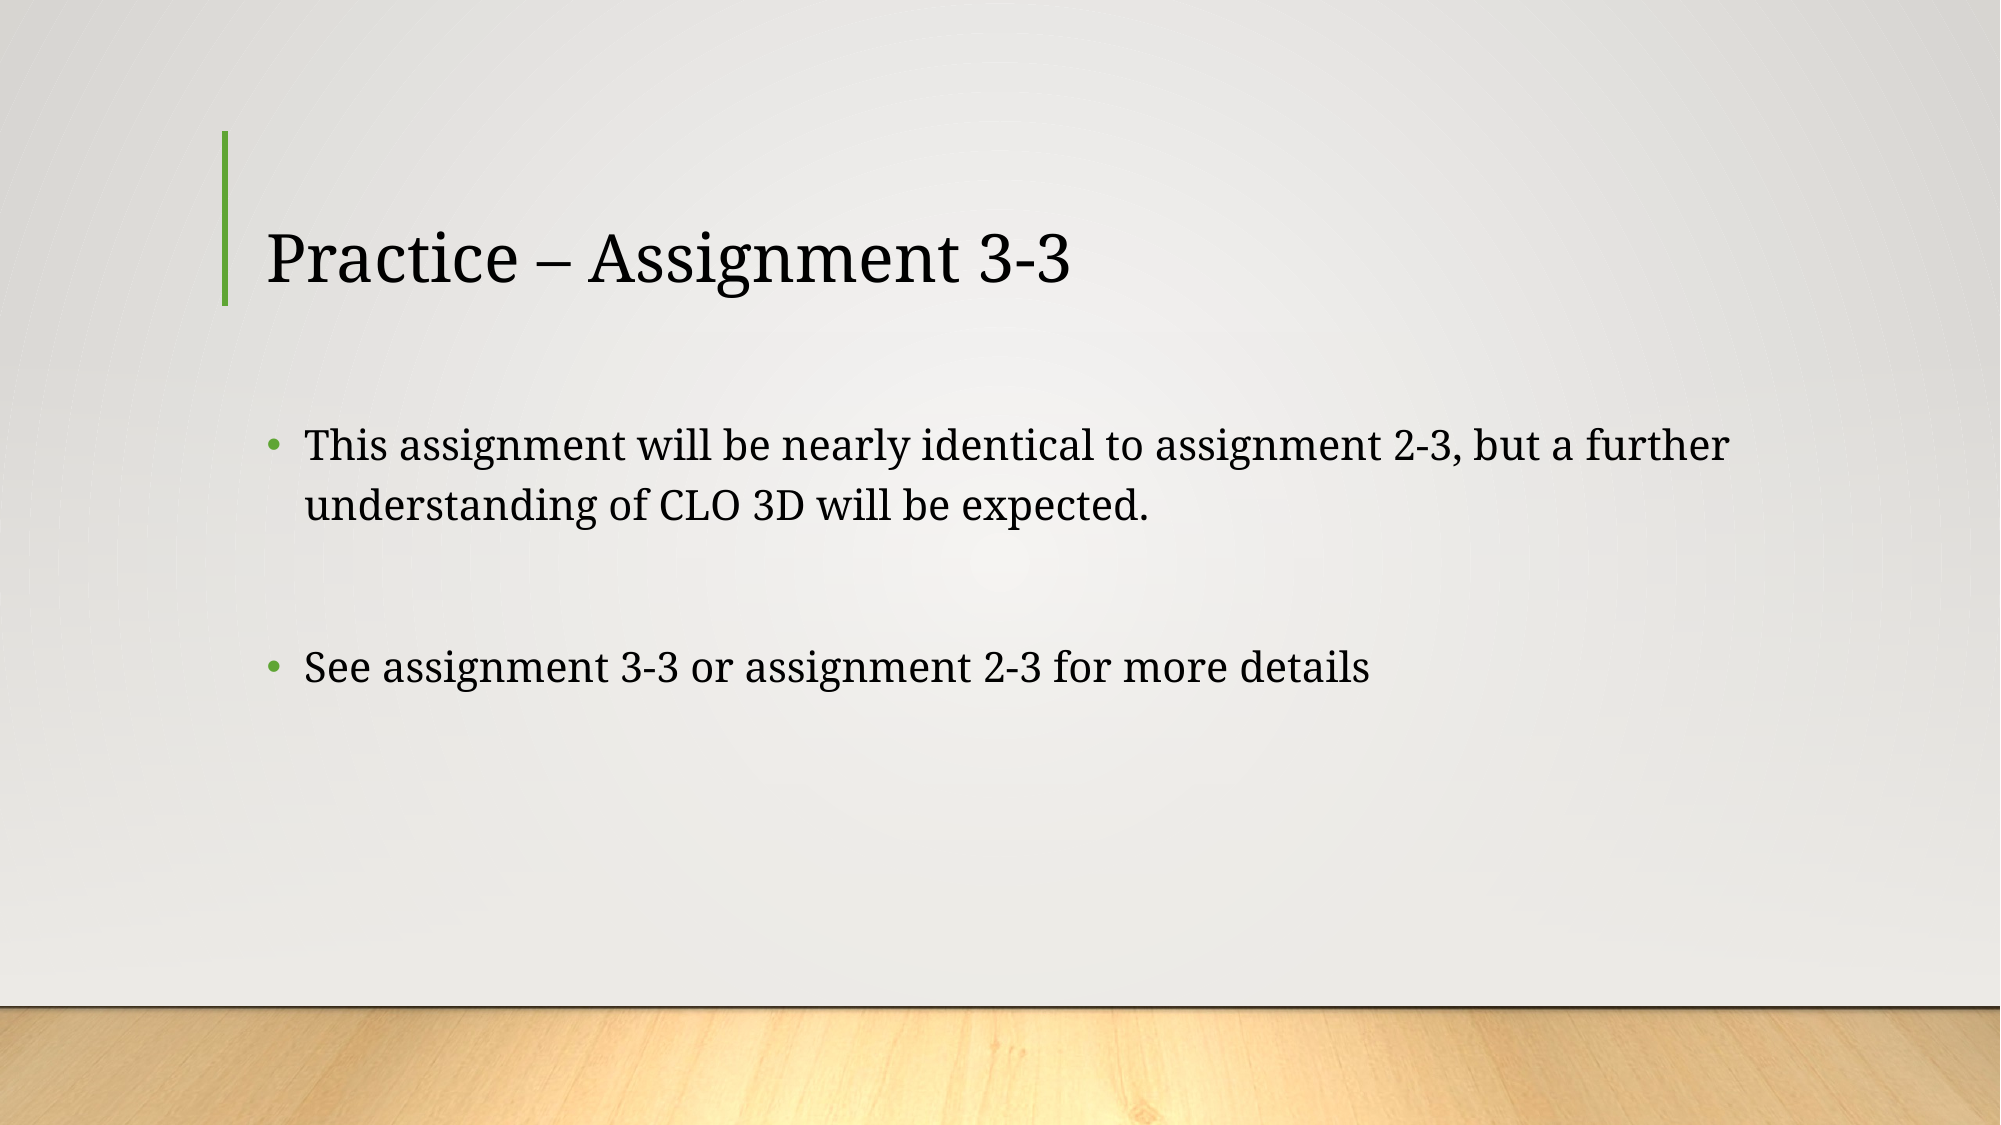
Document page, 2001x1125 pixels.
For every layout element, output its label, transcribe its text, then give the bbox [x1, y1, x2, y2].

title Practice – Assignment 3-3 [251, 131, 1814, 305]
picture [0, 1006, 2000, 1125]
list This assignment will be nearly identical to assignment 2-3, but a further understanding of CLO 3D will be expected. See assignment 3-3 or assignment 2-3 for more details [251, 330, 1814, 897]
